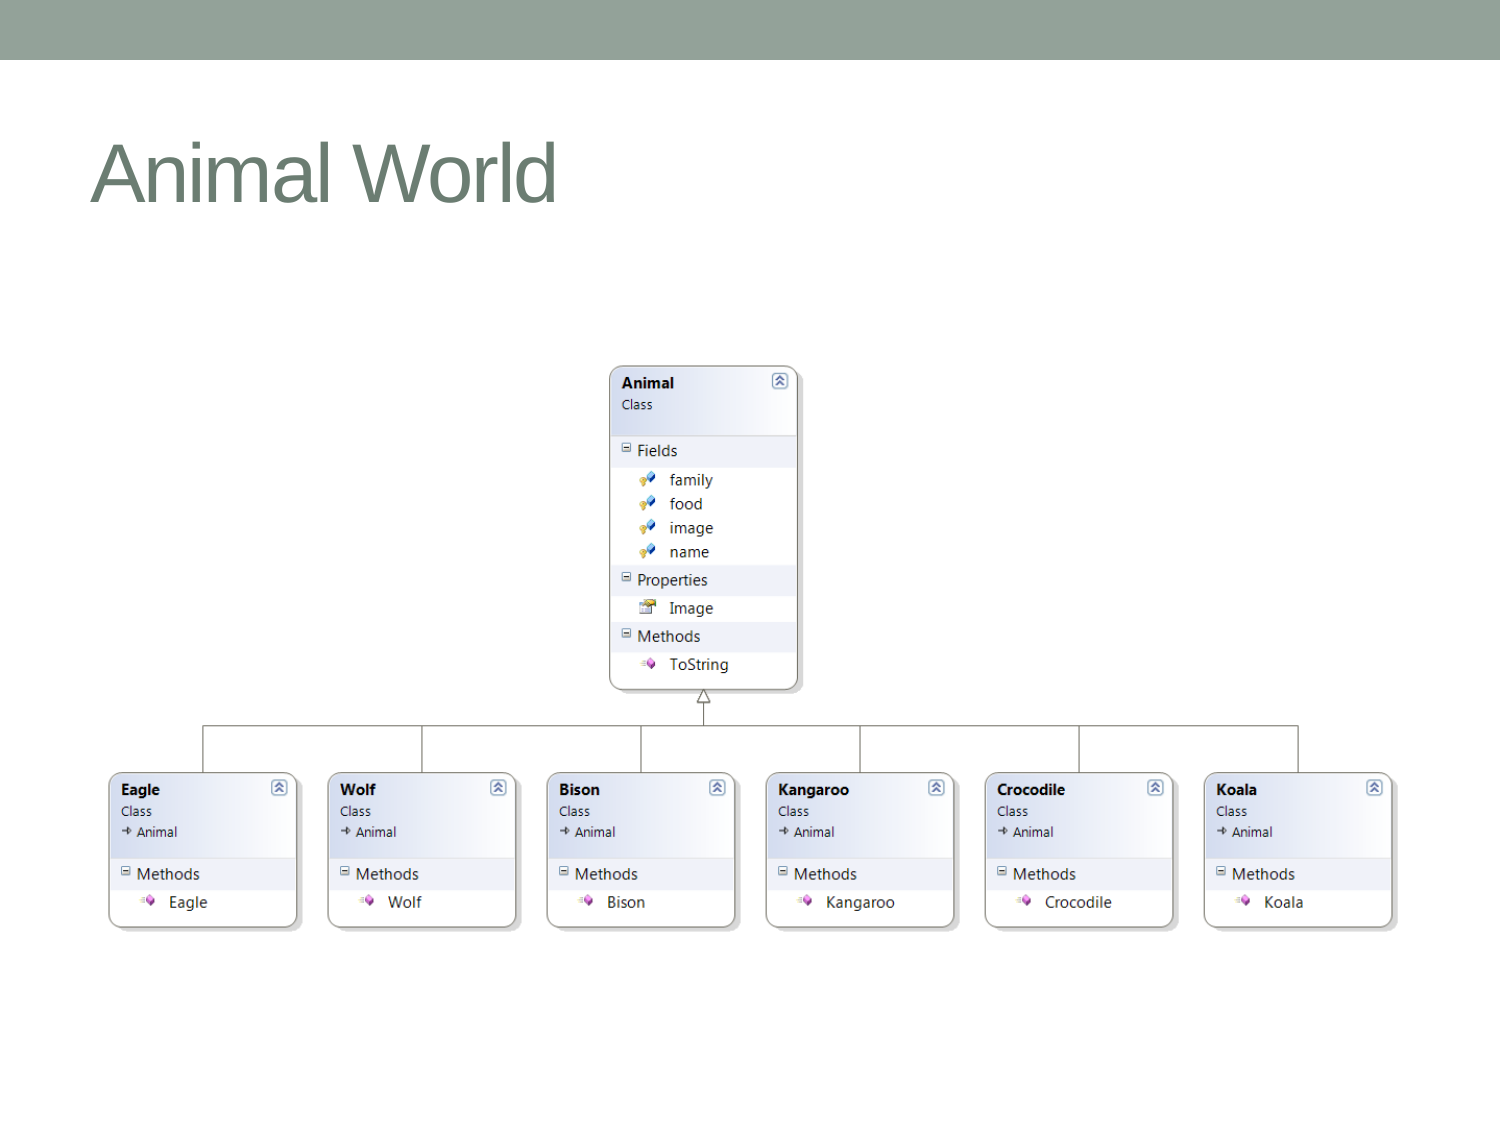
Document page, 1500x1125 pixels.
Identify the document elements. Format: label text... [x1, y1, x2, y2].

picture [96, 352, 1404, 938]
title Animal World [75, 87, 1425, 250]
